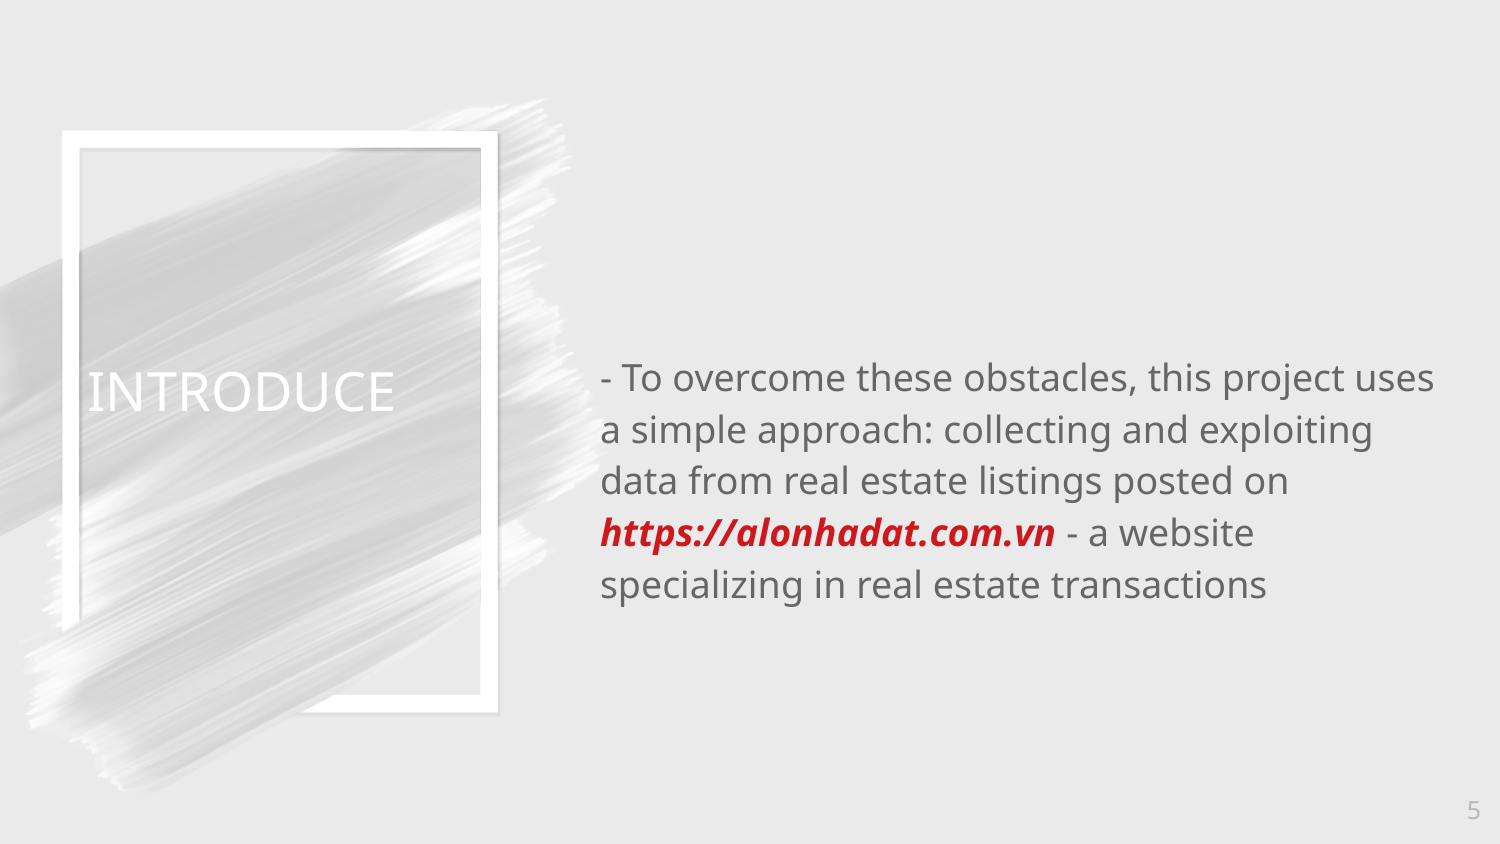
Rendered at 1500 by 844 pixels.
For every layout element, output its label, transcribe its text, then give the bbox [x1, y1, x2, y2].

text_box - To overcome these obstacles, this project uses a simple approach: collecting and exploiting data from real estate listings posted on https://alonhadat.com.vn - a website specializing in real estate transactions [599, 71, 1450, 788]
picture [0, 0, 1500, 844]
text_box INTRODUCE [87, 149, 488, 696]
text_box 1 [1391, 779, 1482, 844]
